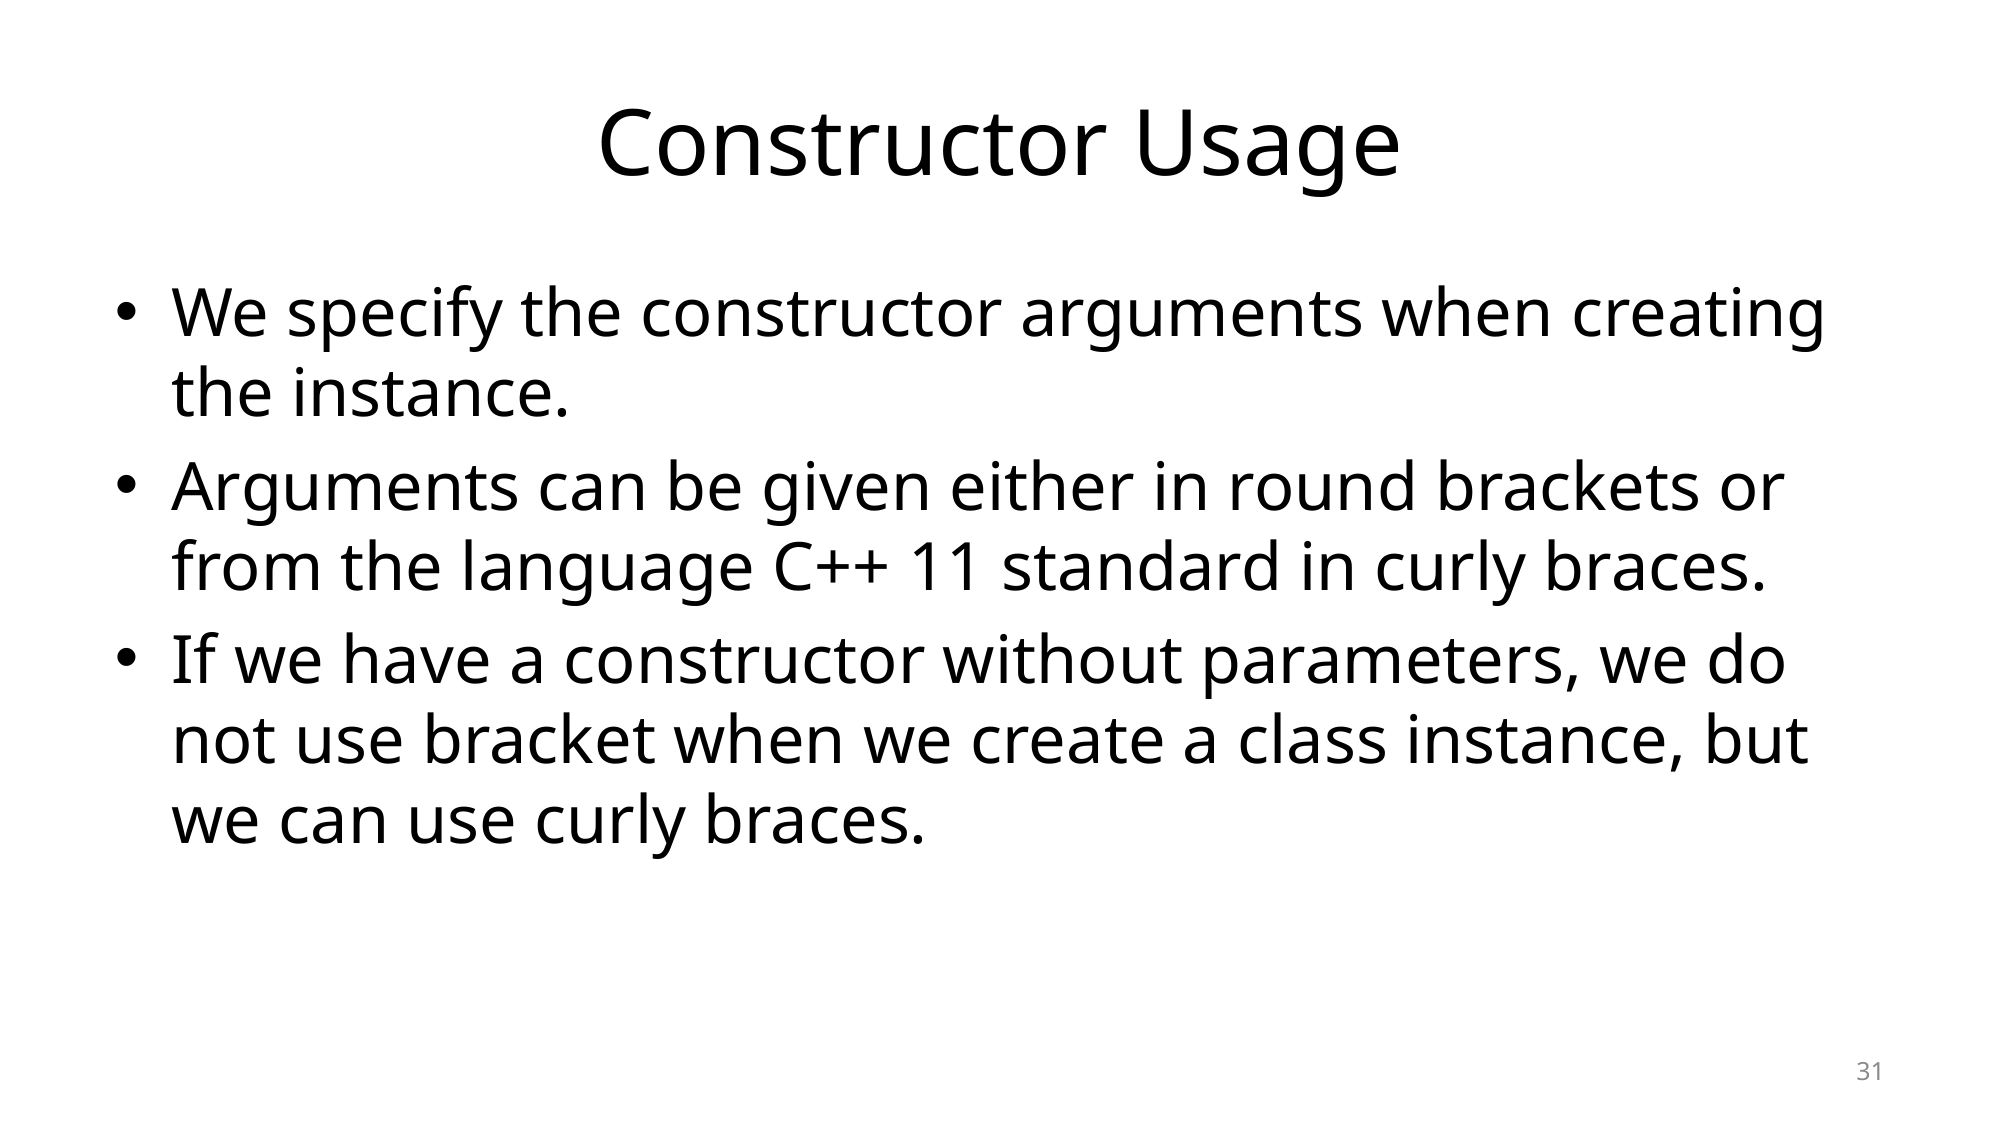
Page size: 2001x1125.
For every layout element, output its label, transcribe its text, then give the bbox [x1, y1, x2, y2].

title Constructor Usage [99, 45, 1900, 233]
list We specify the constructor arguments when creating the instance. Arguments can be given either in round brackets or from the language C++ 11 standard in curly braces. If we have a constructor without parameters, we do not use bracket when we create a class instance, but we can use curly braces. [99, 262, 1900, 1005]
slide_number 31 [1433, 1042, 1900, 1103]
